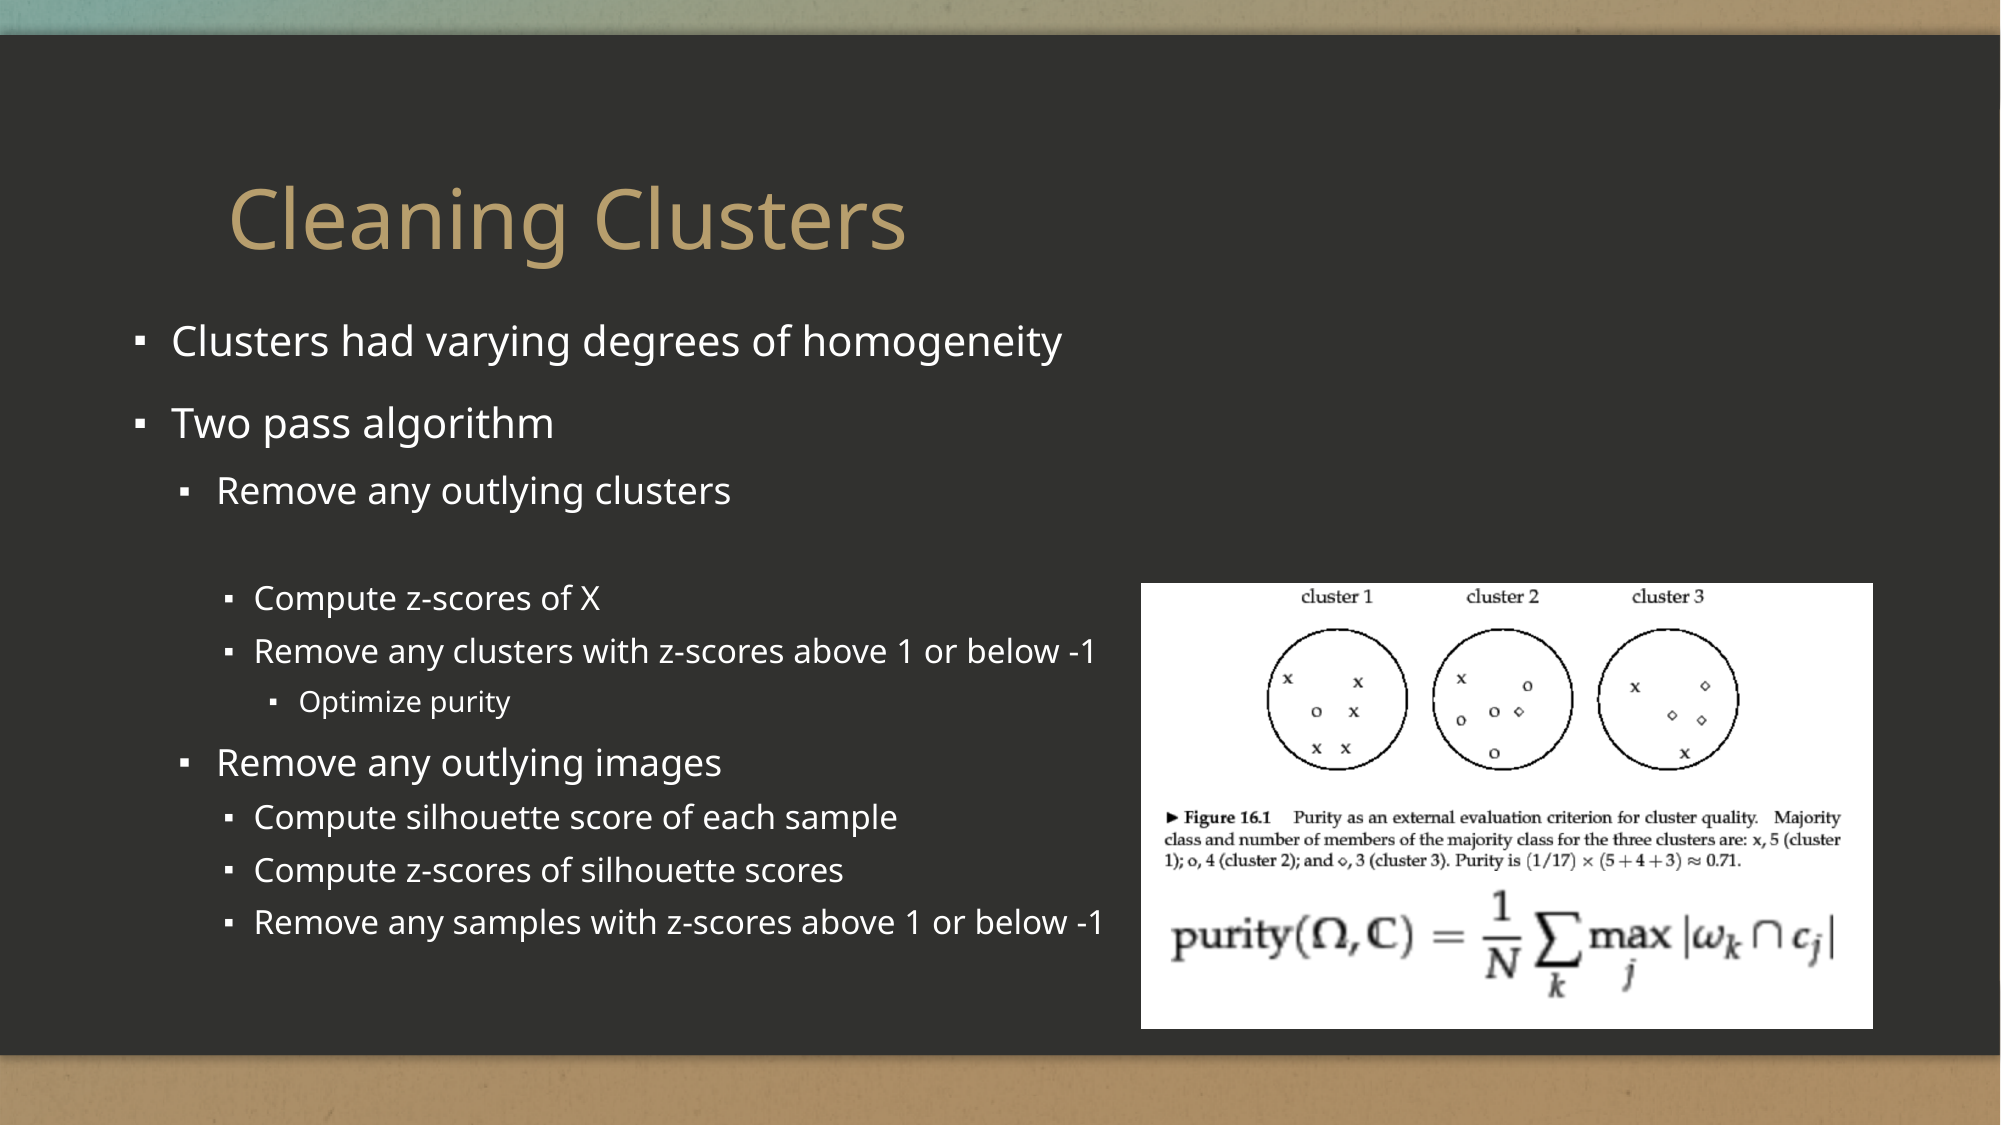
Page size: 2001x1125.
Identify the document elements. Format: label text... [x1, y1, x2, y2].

title Cleaning Clusters [212, 68, 1788, 275]
picture [0, 0, 2001, 1125]
picture [1141, 583, 1873, 1029]
